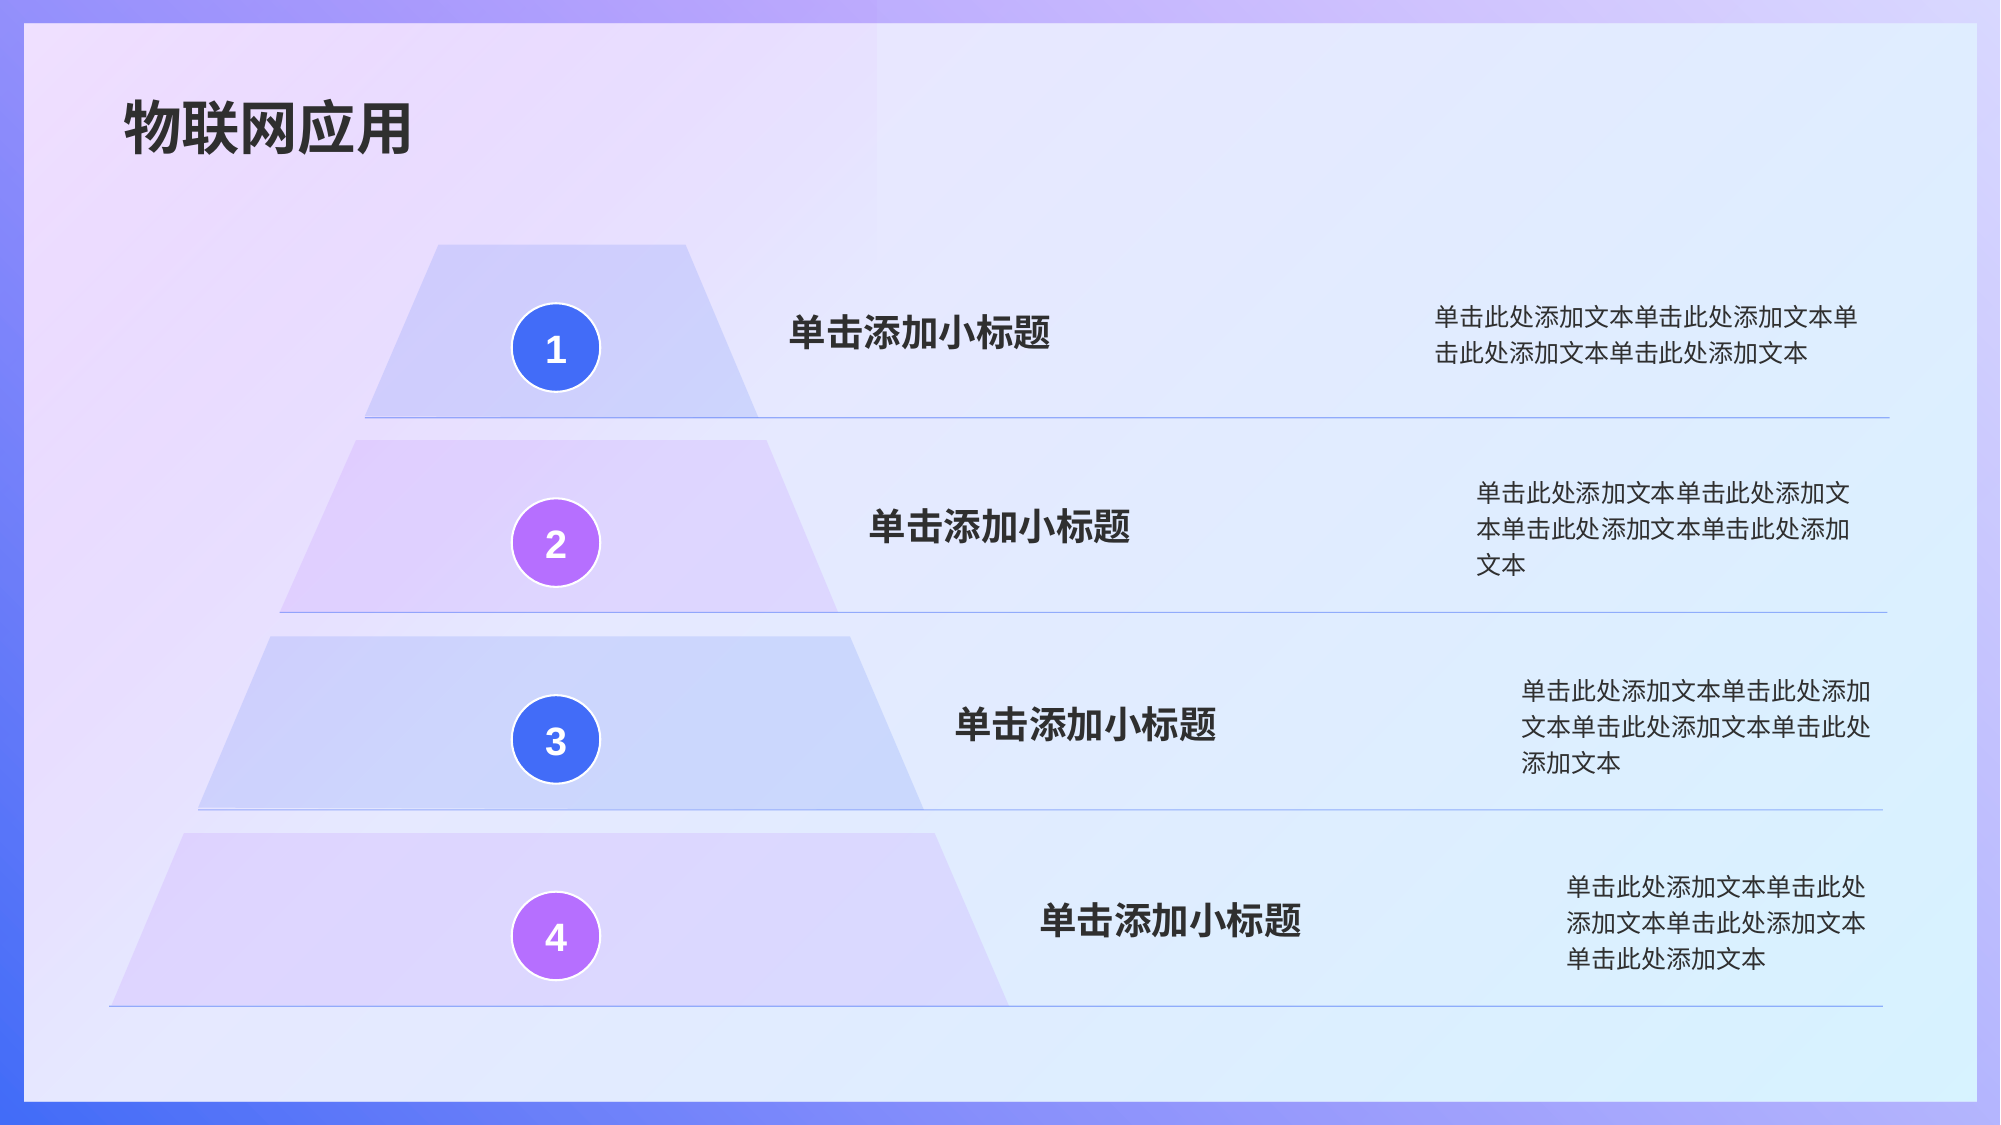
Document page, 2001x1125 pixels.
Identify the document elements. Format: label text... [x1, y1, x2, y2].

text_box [109, 244, 1890, 1007]
title 物联网应用 [108, 21, 1890, 169]
